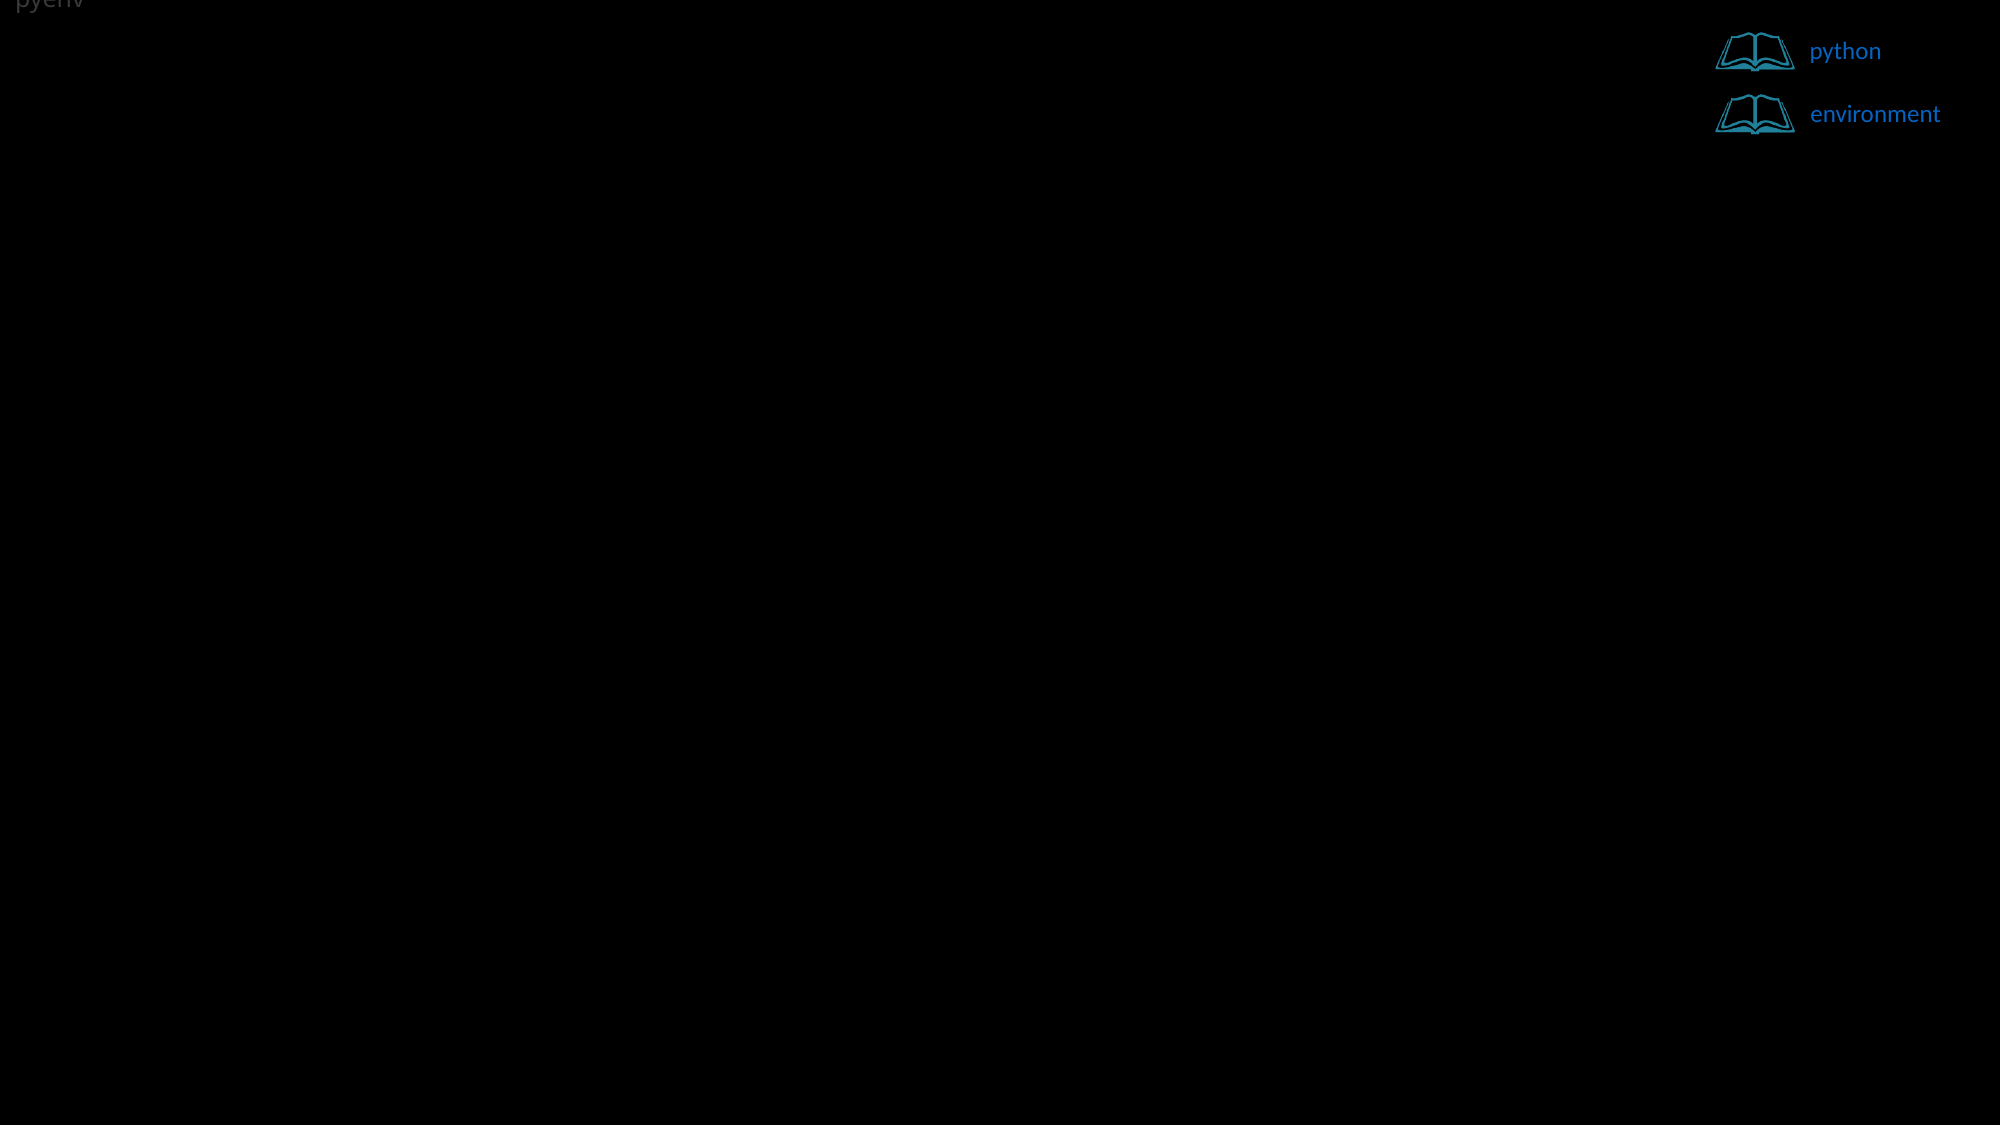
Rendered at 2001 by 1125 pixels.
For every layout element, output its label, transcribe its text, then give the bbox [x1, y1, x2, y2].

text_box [1713, 89, 1958, 137]
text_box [1713, 27, 1898, 74]
title 1. pyenv [0, 0, 115, 155]
